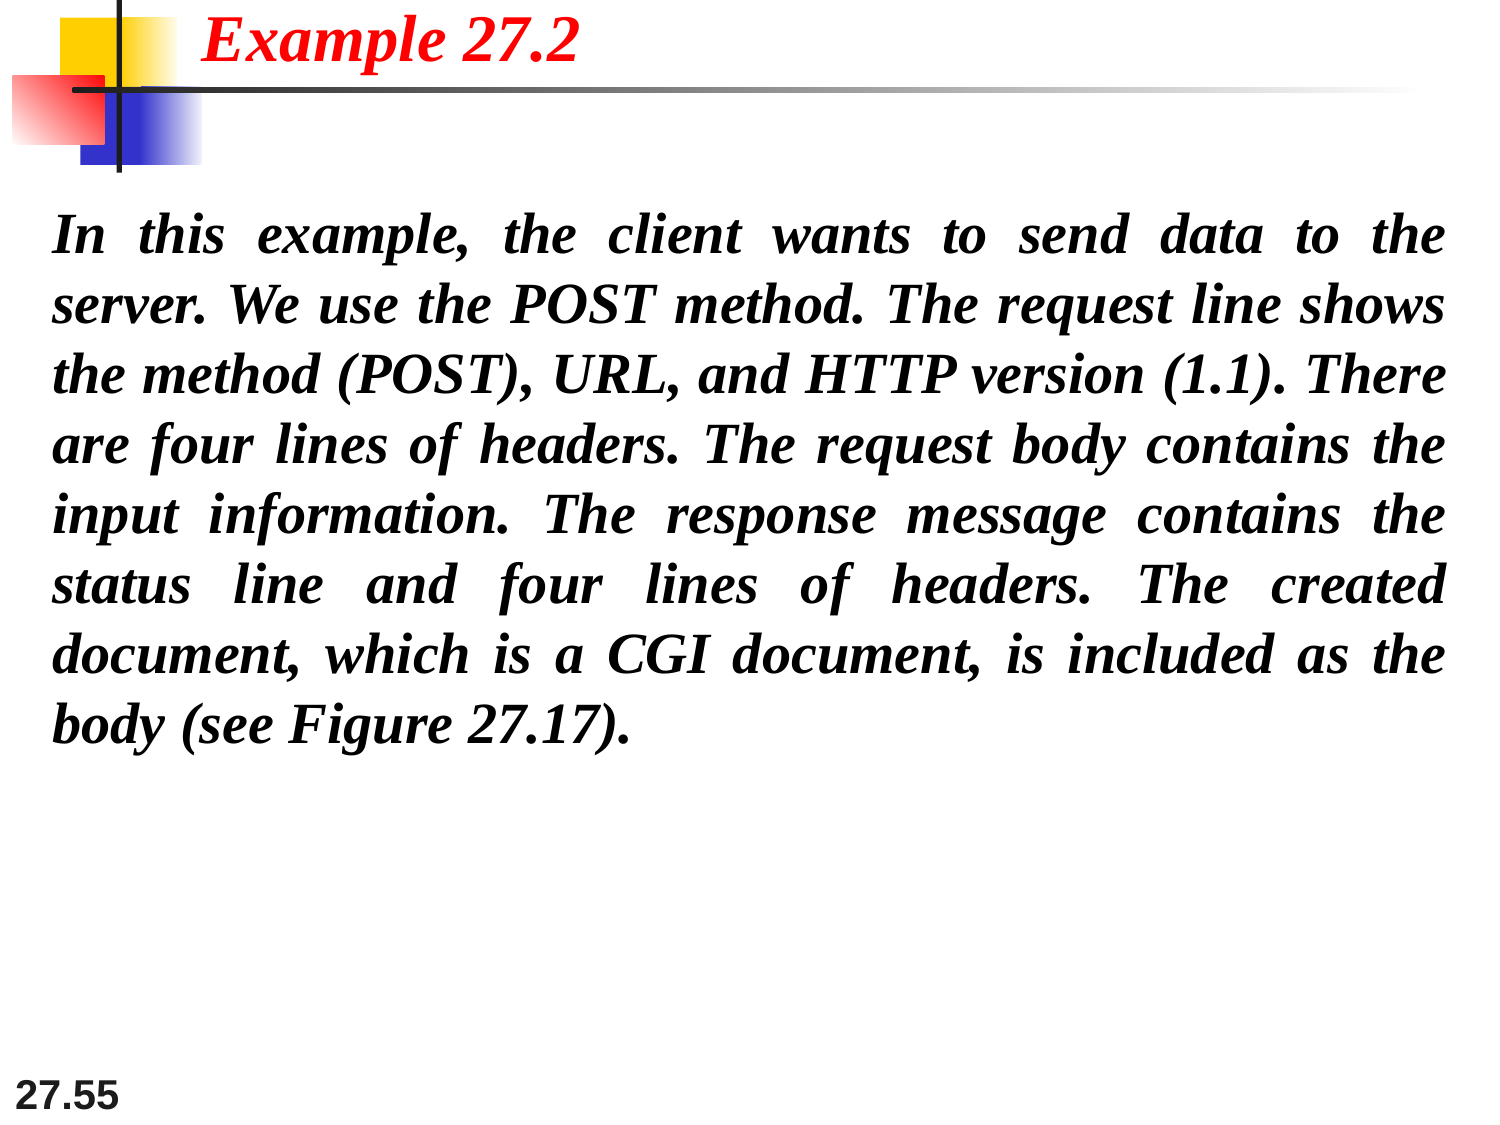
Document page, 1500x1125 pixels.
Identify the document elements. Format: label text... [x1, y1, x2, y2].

text_box [60, 17, 116, 86]
text_box [12, 75, 105, 145]
text_box [116, 93, 122, 173]
text_box [116, 0, 122, 87]
text_box [80, 93, 116, 165]
text_box [72, 87, 1423, 93]
text_box Example 27.2 [187, 0, 596, 83]
text_box In this example, the client wants to send data to the server. We use the POST method. The request line shows the method (POST), URL, and HTTP version (1.1). There are four lines of headers. The request body contains the input information. The response message contains the status line and four lines of headers. The created document, which is a CGI document, is included as the body (see Figure 27.17). [37, 187, 1463, 762]
text_box [141, 93, 202, 165]
text_box [122, 17, 177, 86]
slide_number 27.55 [0, 1050, 313, 1125]
text_box [122, 93, 141, 165]
